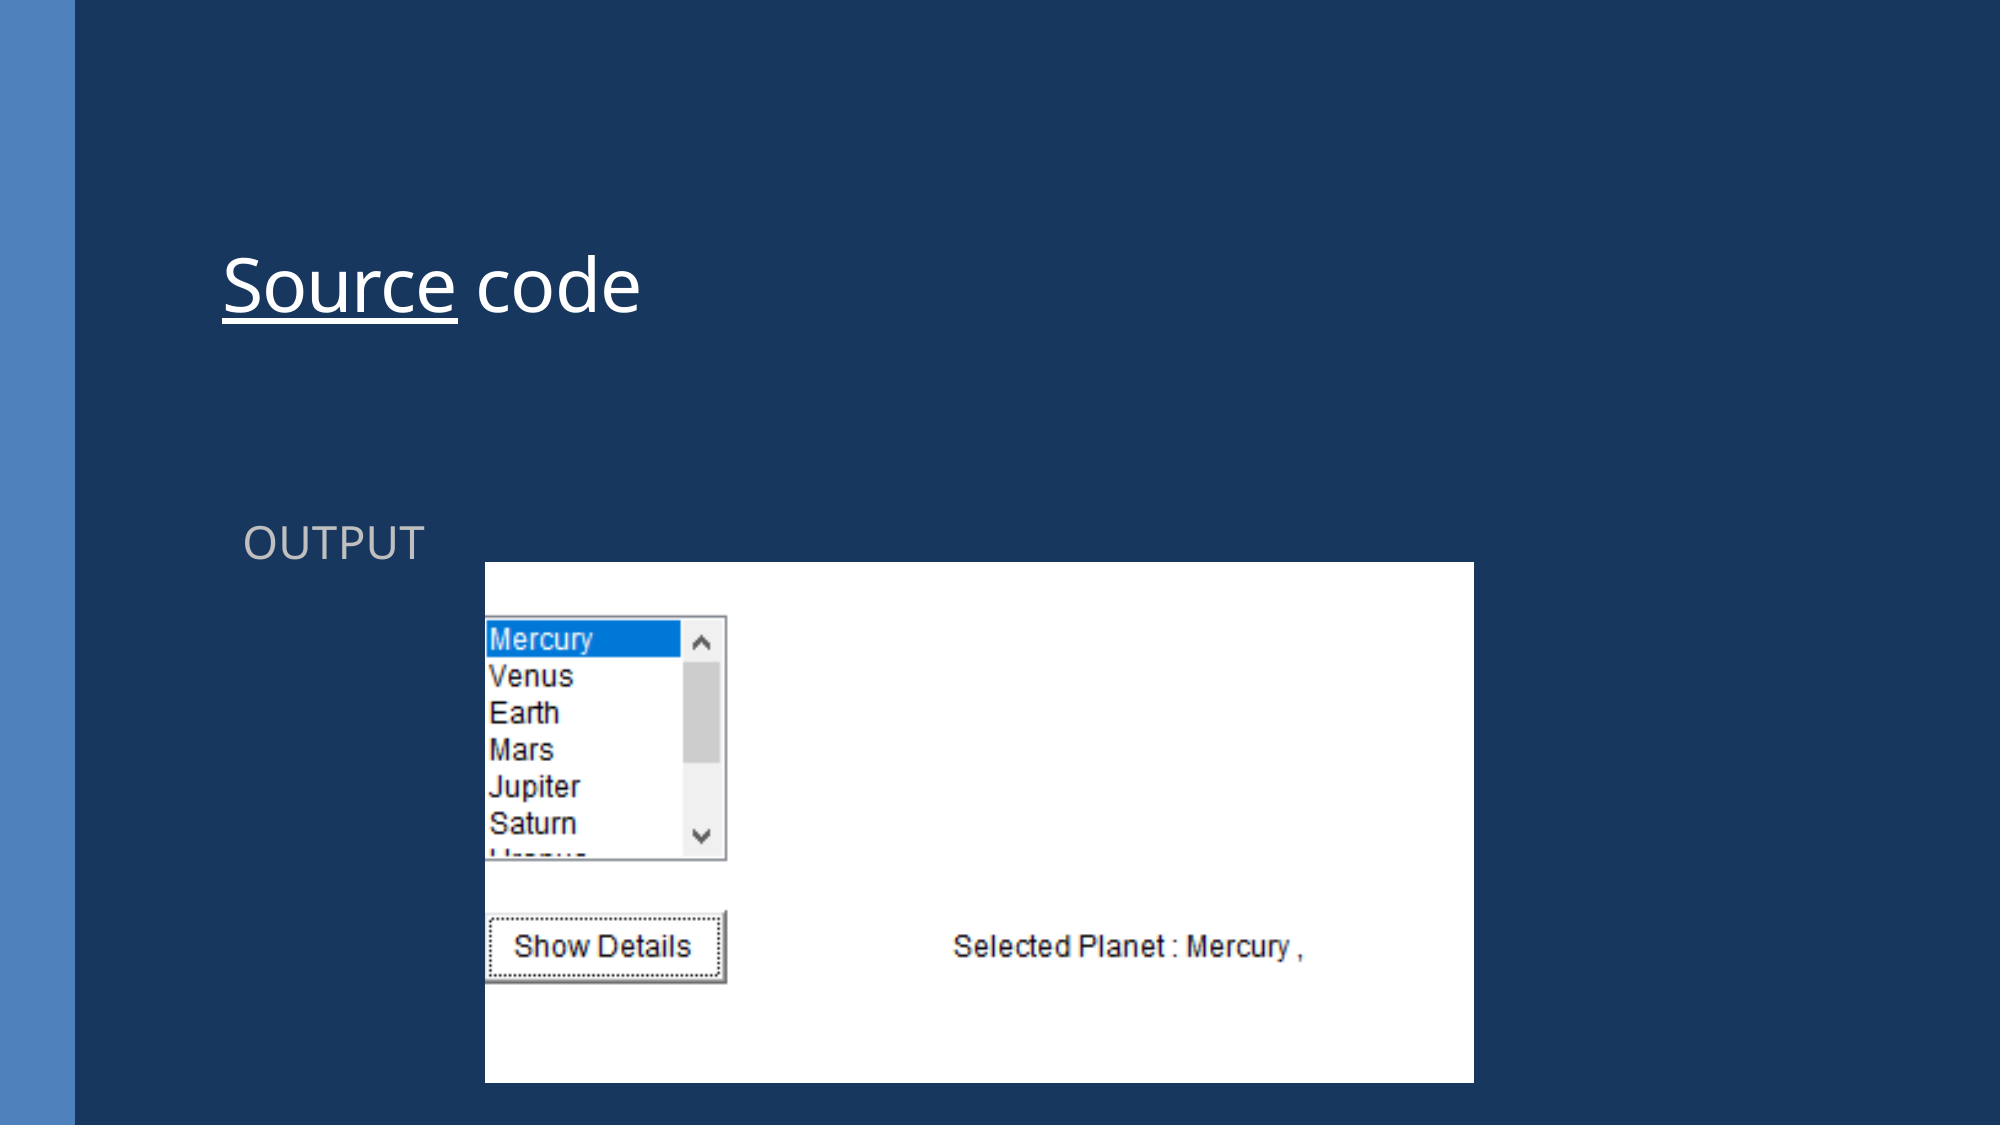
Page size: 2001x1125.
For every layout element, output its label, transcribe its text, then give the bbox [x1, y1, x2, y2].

subtitle OUTPUT [227, 510, 1773, 593]
picture [484, 562, 1474, 1083]
title Source code [206, 124, 1752, 338]
